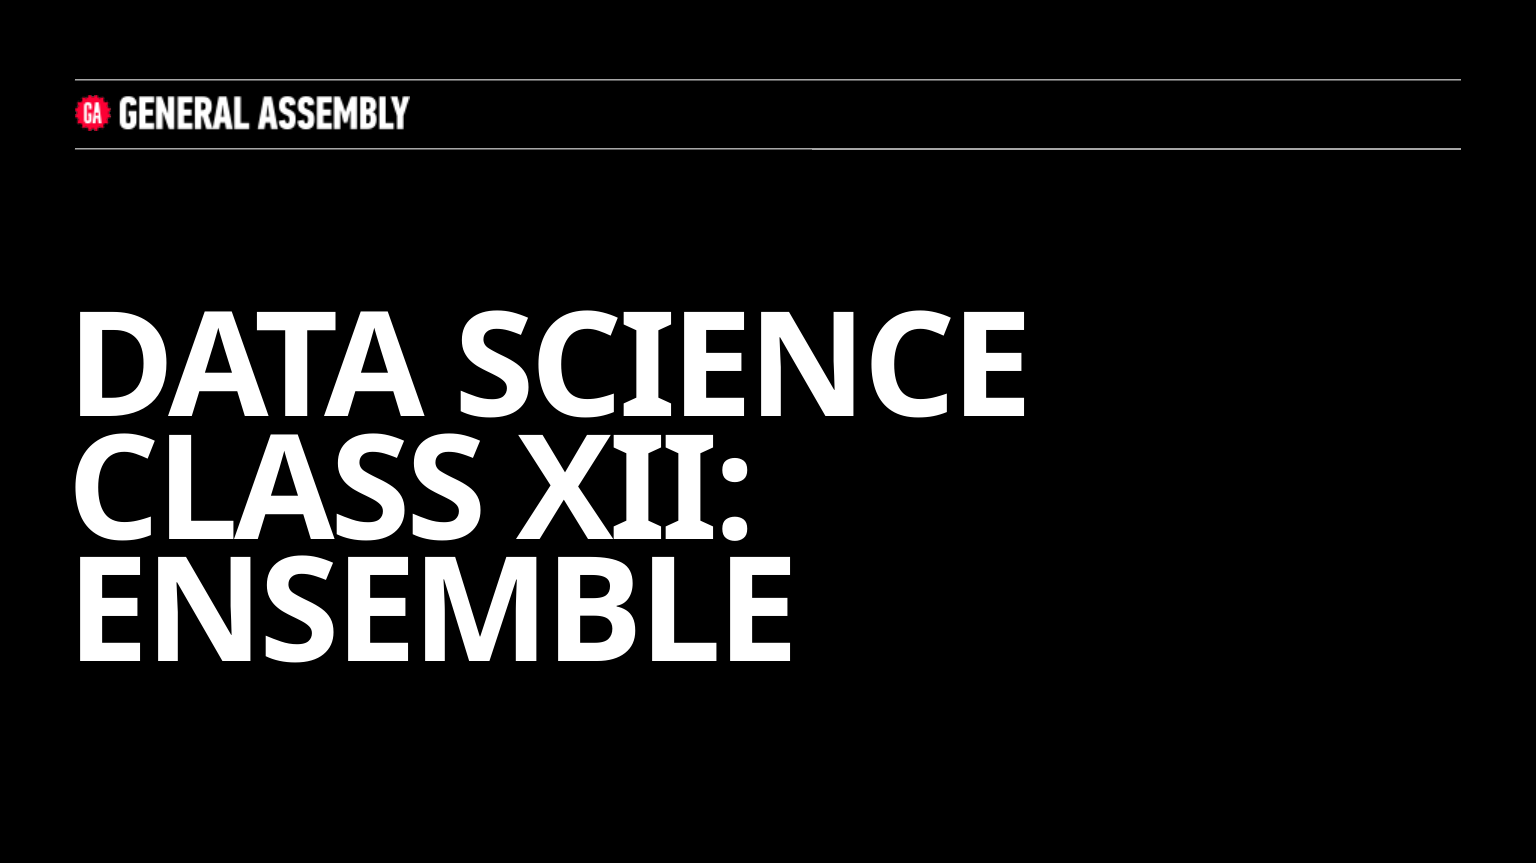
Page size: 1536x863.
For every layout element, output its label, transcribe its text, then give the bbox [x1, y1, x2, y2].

title DATA SCIENCE class xII: ensemble [67, 318, 1458, 594]
picture [75, 95, 410, 131]
